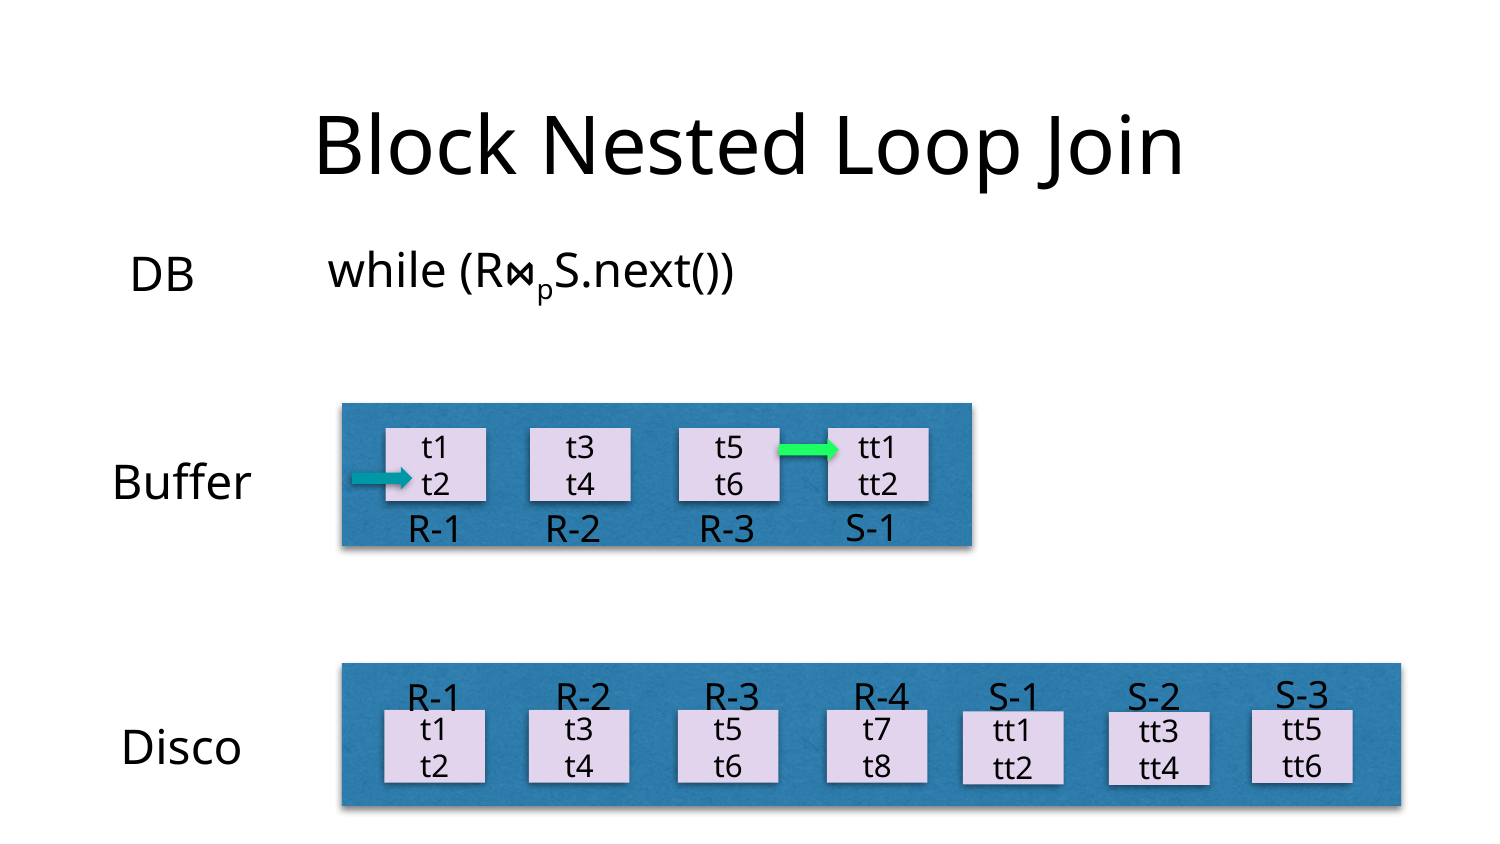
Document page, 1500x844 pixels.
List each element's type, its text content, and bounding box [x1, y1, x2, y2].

text_box R-3 [669, 667, 795, 724]
text_box R-3 [664, 499, 790, 556]
text_box [351, 466, 413, 490]
text_box tt5 tt6 [1252, 722, 1353, 783]
text_box Disco [63, 711, 300, 780]
text_box DB [63, 238, 162, 307]
text_box Block Nested Loop Join [293, 87, 1207, 197]
text_box S-2 [1091, 667, 1217, 723]
text_box R-4 [818, 667, 944, 724]
text_box tt1 tt2 [962, 723, 1064, 785]
text_box R-2 [520, 668, 646, 724]
text_box tt1 tt2 [828, 428, 929, 499]
text_box t3 t4 [530, 428, 631, 499]
text_box tt3 tt4 [1108, 723, 1210, 785]
text_box R-2 [510, 499, 636, 556]
text_box S-1 [809, 499, 935, 555]
text_box R-1 [372, 668, 498, 724]
text_box t1 t2 [385, 428, 487, 499]
text_box R-1 [373, 499, 499, 555]
text_box S-3 [1239, 666, 1365, 722]
text_box t5 t6 [677, 724, 779, 783]
text_box S-1 [952, 667, 1078, 723]
text_box [778, 438, 839, 462]
text_box t3 t4 [528, 724, 630, 783]
text_box t7 t8 [826, 724, 928, 783]
text_box [342, 403, 972, 546]
text_box [341, 663, 1402, 806]
text_box t5 t6 [679, 428, 780, 499]
text_box Buffer [63, 446, 300, 515]
text_box while (R⋈pS.next()) [162, 234, 913, 310]
text_box t1 t2 [384, 724, 485, 783]
